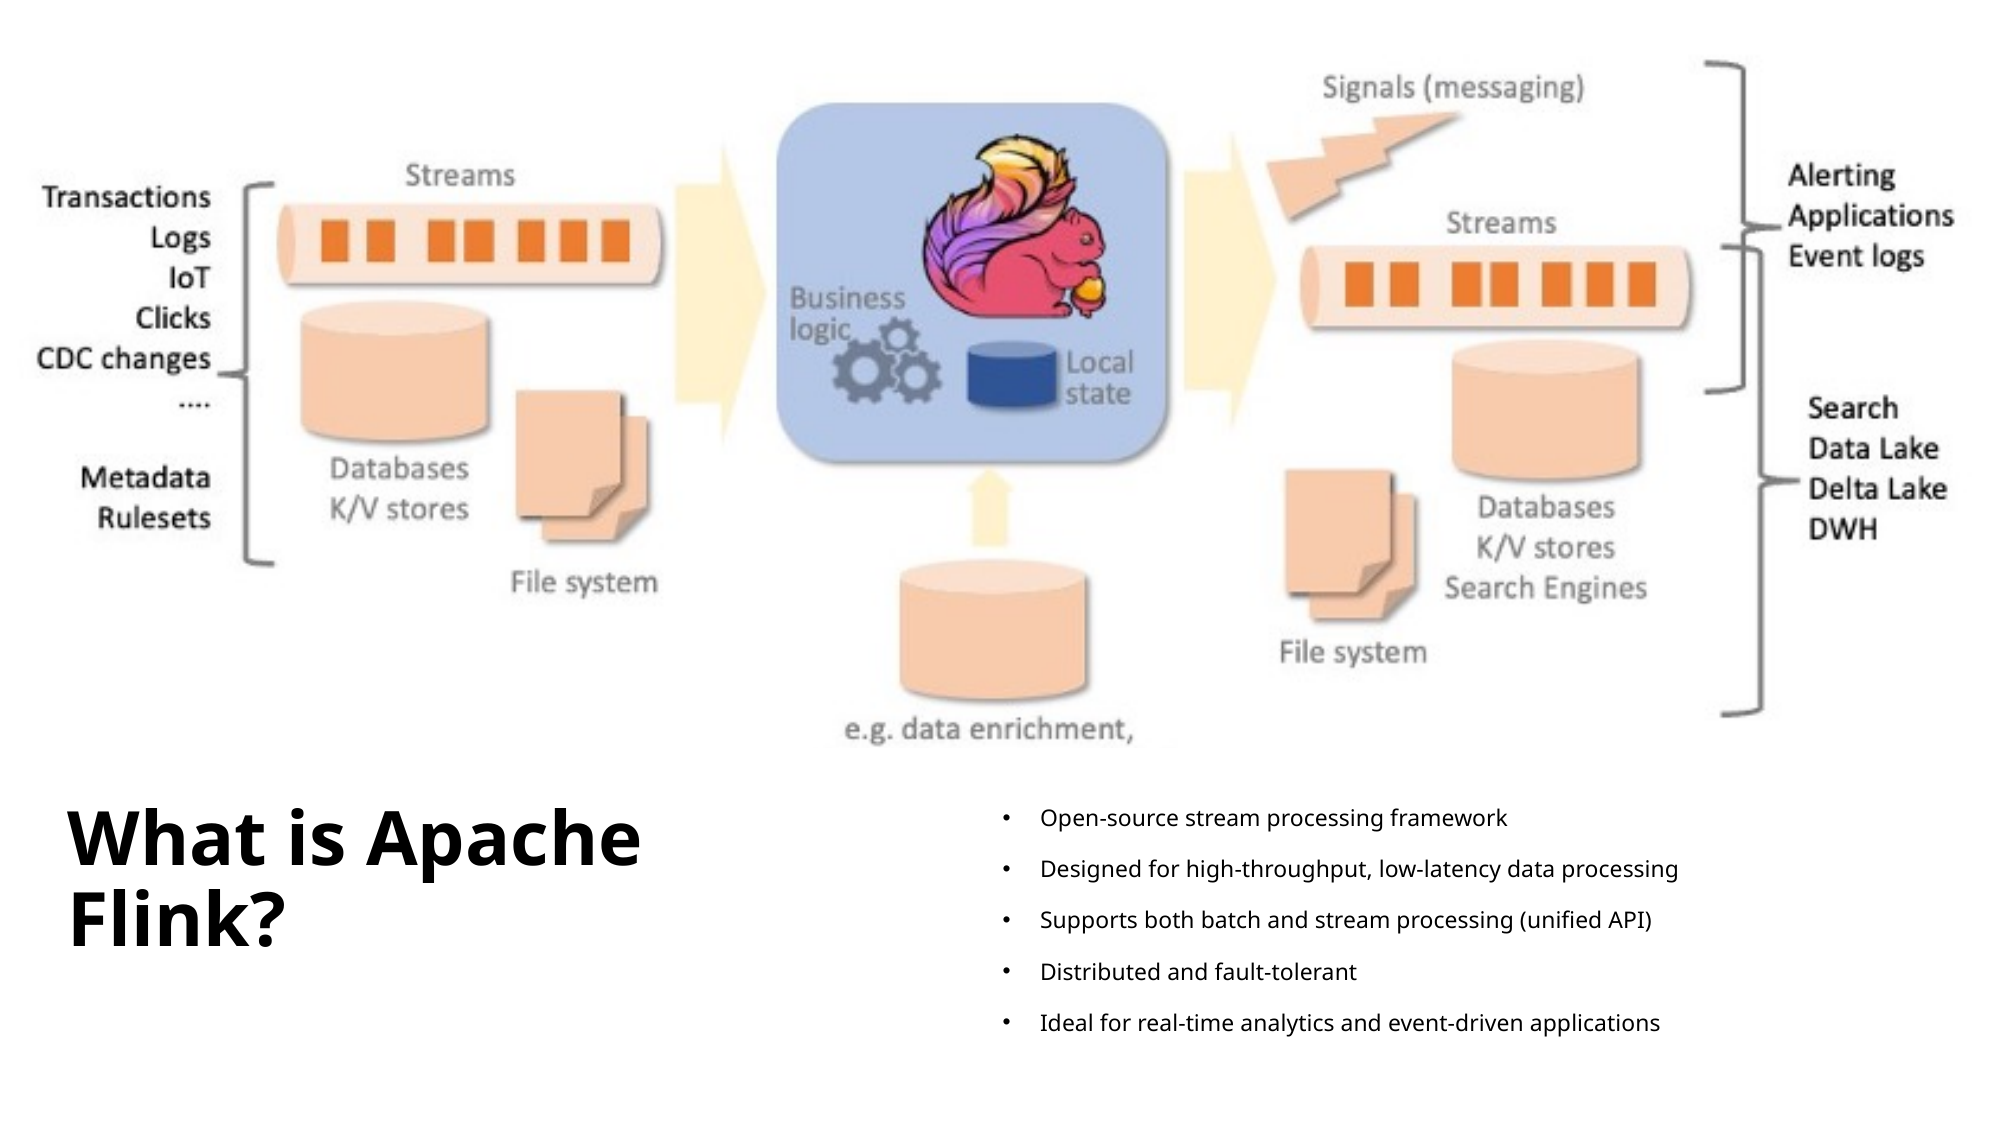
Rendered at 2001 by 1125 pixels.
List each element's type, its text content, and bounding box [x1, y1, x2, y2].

picture [0, 0, 2000, 748]
title What is Apache Flink? [52, 793, 825, 1059]
list Open-source stream processing framework Designed for high-throughput, low-latency data processing Supports both batch and stream processing (unified API) Distributed and fault-tolerant Ideal for real-time analytics and event-driven applications [987, 793, 1932, 1059]
text_box [0, 748, 2000, 1125]
